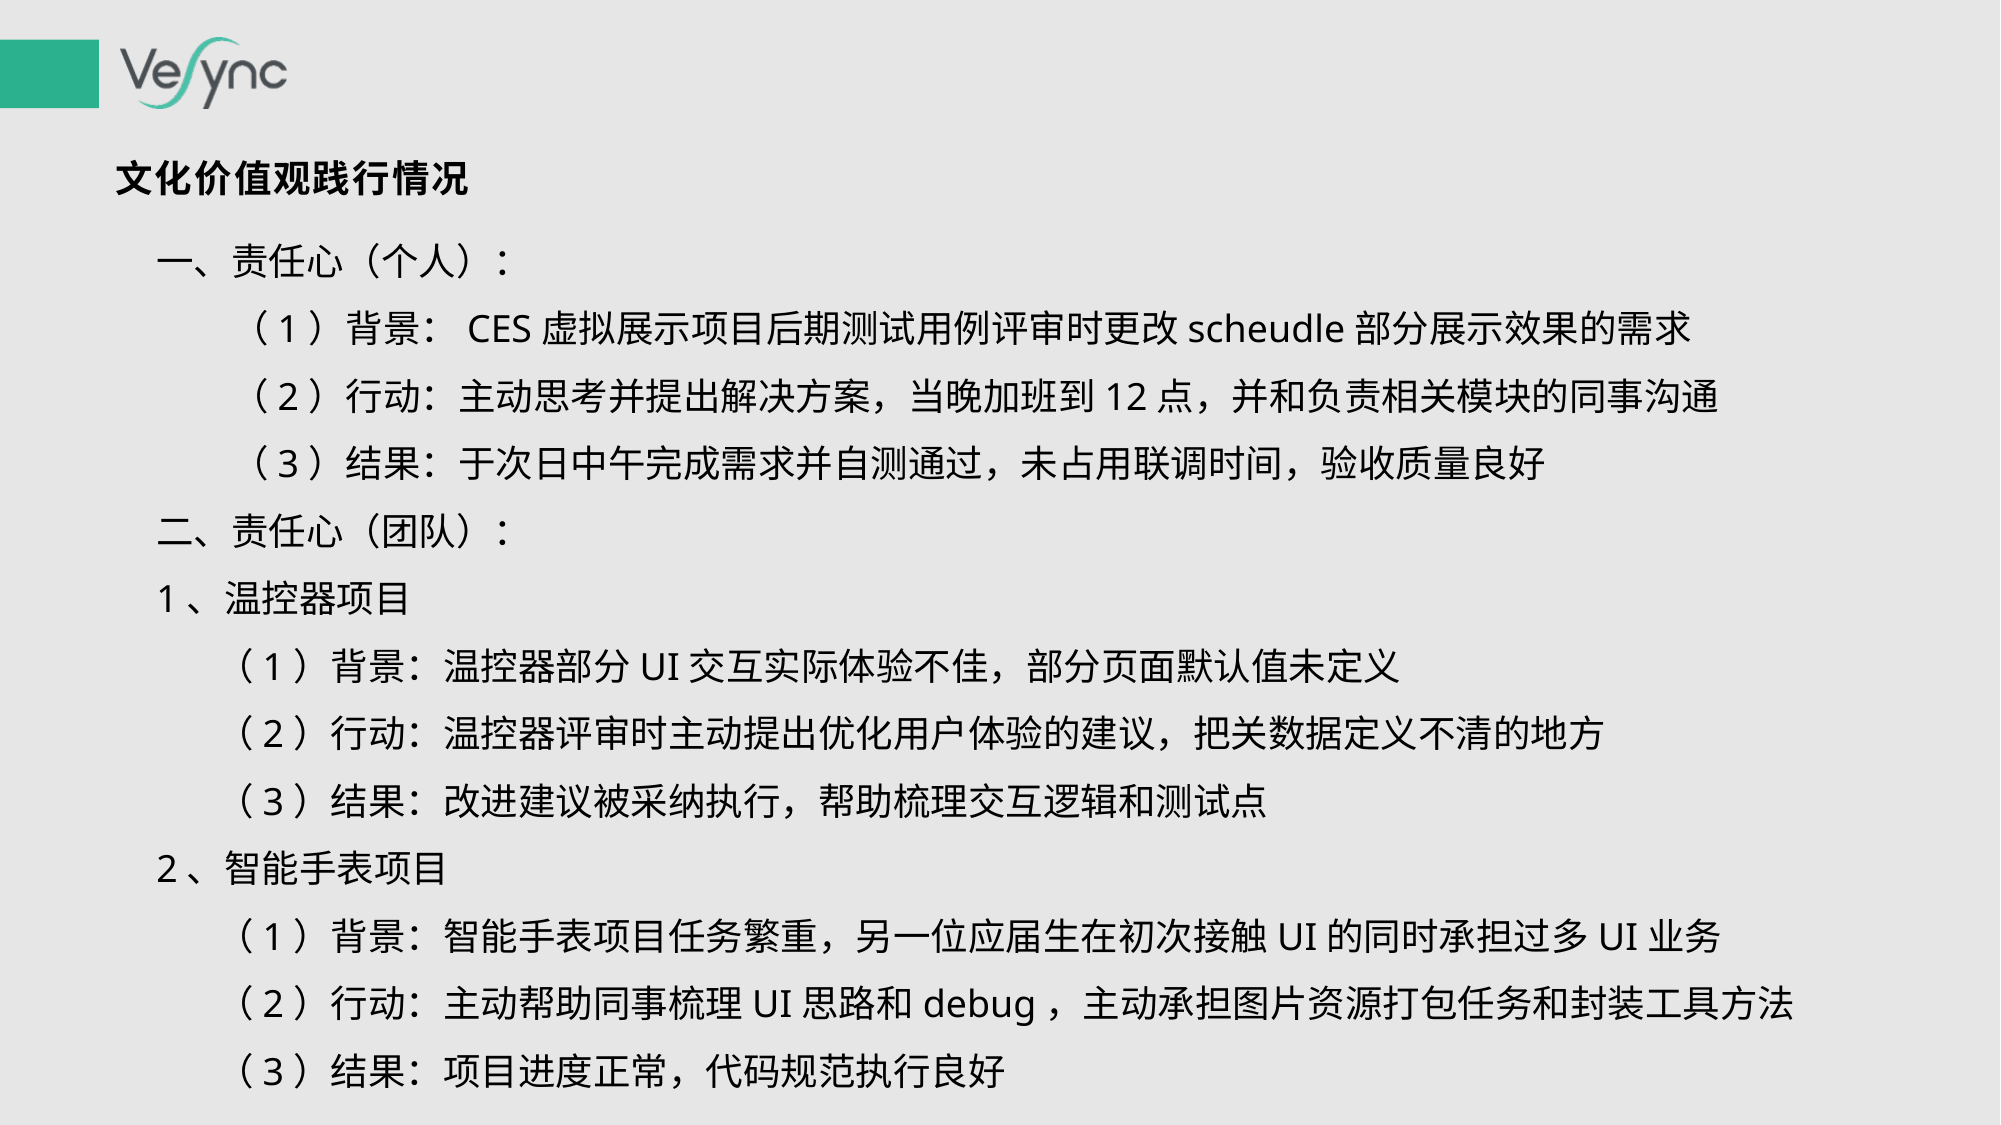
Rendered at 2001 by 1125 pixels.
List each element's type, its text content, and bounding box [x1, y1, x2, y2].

text_box 一、责任心（个人）： （1）背景：CES虚拟展示项目后期测试用例评审时更改scheudle部分展示效果的需求 （2）行动：主动思考并提出解决方案，当晚加班到12点，并和负责相关模块的同事沟通 （3）结果：于次日中午完成需求并自测通过，未占用联调时间，验收质量良好 二、责任心（团队）： 1、温控器项目 （1）背景：温控器部分UI交互实际体验不佳，部分页面默认值未定义 （2）行动：温控器评审时主动提出优化用户体验的建议，把关数据定义不清的地方 （3）结果：改进建议被采纳执行，帮助梳理交互逻辑和测试点 2、智能手表项目 （1）背景：智能手表项目任务繁重，另一位应届生在初次接触UI的同时承担过多UI业务 （2）行动：主动帮助同事梳理UI思路和debug，主动承担图片资源打包任务和封装工具方法 （3）结果：项目进度正常，代码规范执行良好 [141, 207, 1820, 1100]
picture [120, 37, 287, 109]
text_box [0, 39, 142, 112]
text_box 文化价值观践行情况 [100, 147, 485, 207]
